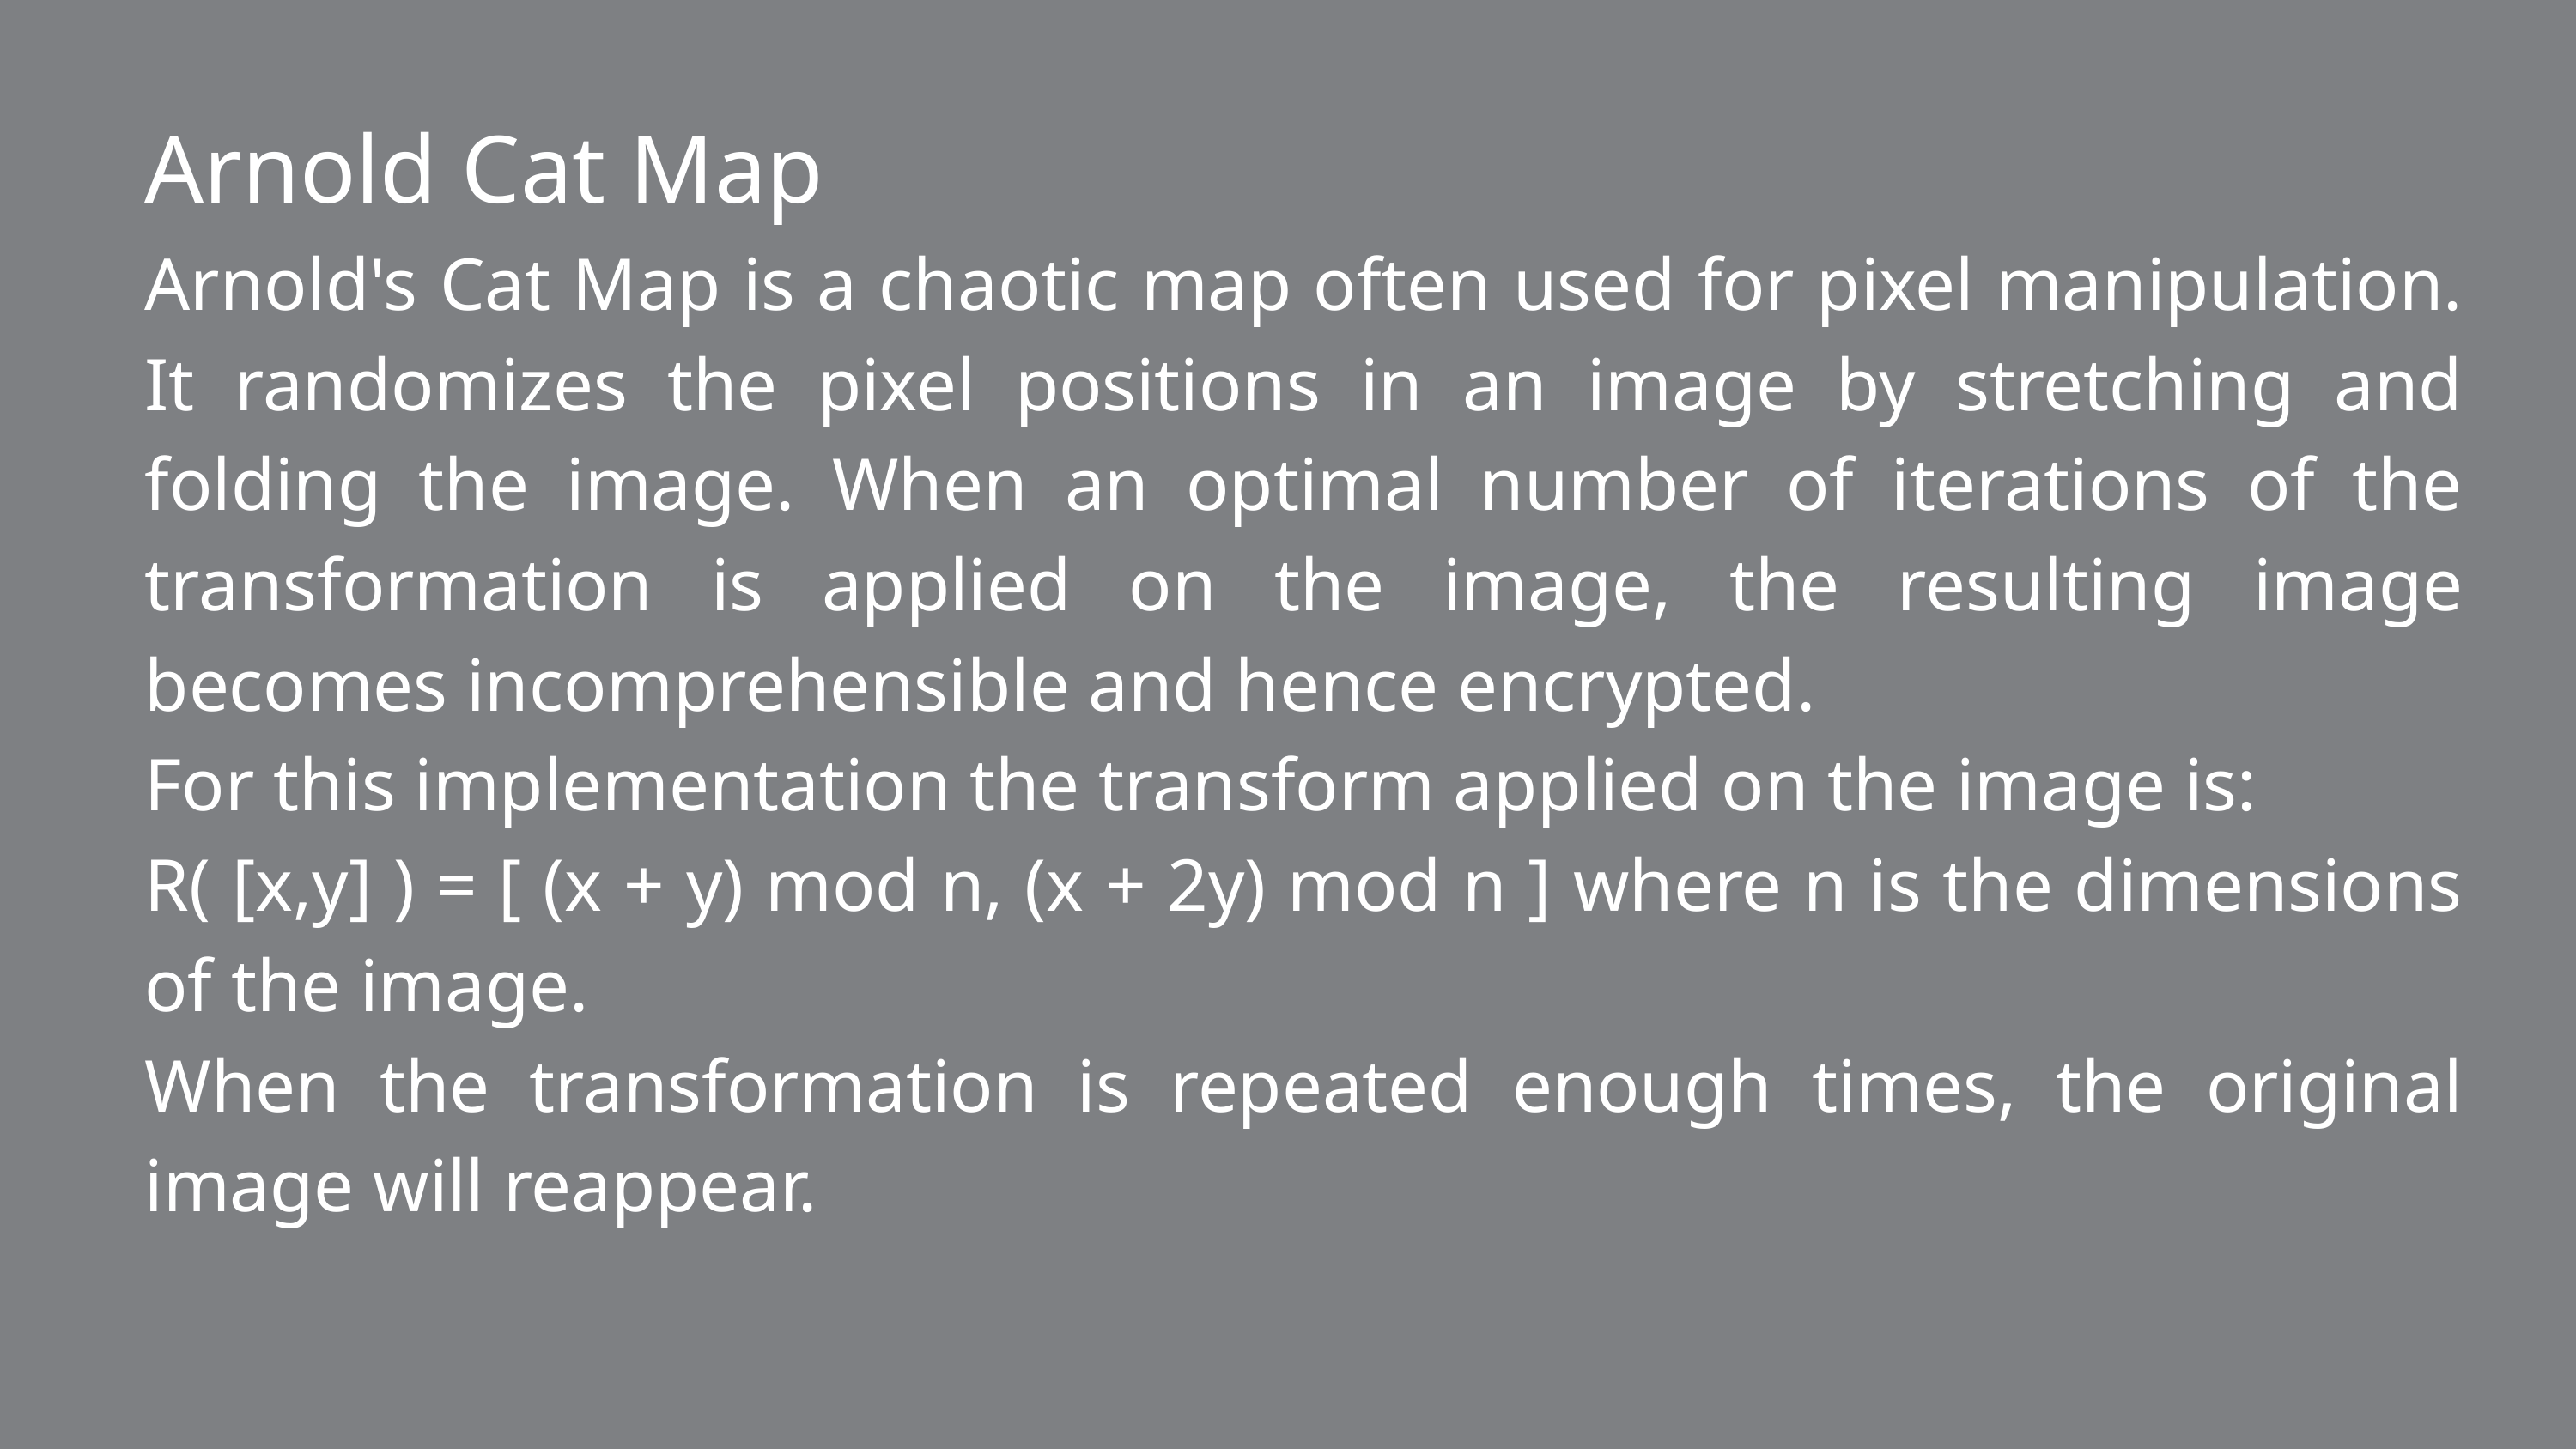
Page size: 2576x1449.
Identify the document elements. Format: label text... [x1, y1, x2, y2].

text_box Arnold's Cat Map is a chaotic map often used for pixel manipulation. It randomizes the pixel positions in an image by stretching and folding the image. When an optimal number of iterations of the transformation is applied on the image, the resulting image becomes incomprehensible and hence encrypted. For this implementation the transform applied on the image is: R( [x,y] ) = [ (x + y) mod n, (x + 2y) mod n ] where n is the dimensions of the image. When the transformation is repeated enough times, the original image will reappear. [144, 224, 2465, 1227]
text_box Arnold Cat Map [144, 91, 866, 221]
